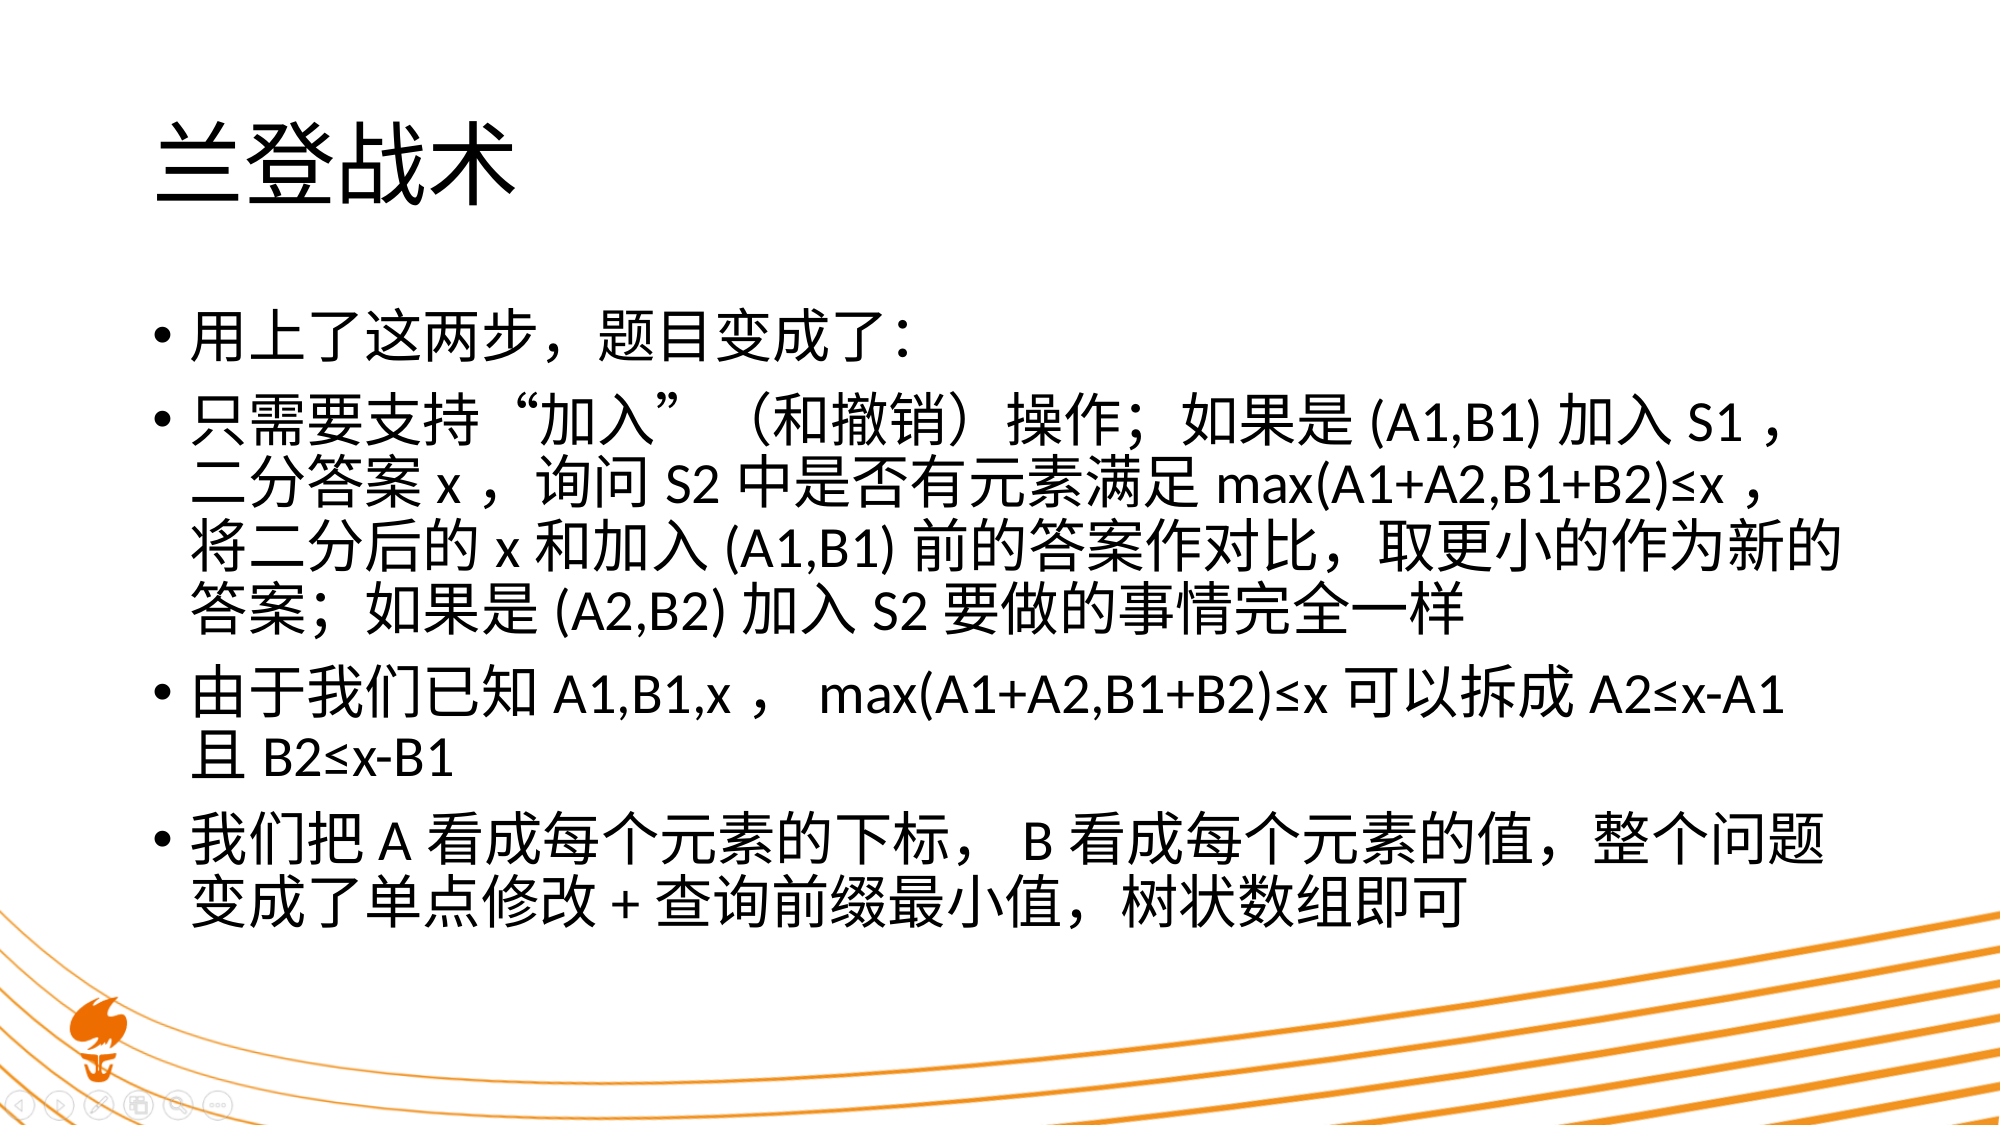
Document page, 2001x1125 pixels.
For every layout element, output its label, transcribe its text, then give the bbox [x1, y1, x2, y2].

picture [0, 0, 2000, 1125]
list 用上了这两步，题目变成了： 只需要支持“加入”（和撤销）操作；如果是(A1,B1)加入S1，二分答案x，询问S2中是否有元素满足max(A1+A2,B1+B2)≤x，将二分后的x和加入(A1,B1)前的答案作对比，取更小的作为新的答案；如果是(A2,B2)加入S2要做的事情完全一样 由于我们已知A1,B1,x，max(A1+A2,B1+B2)≤x可以拆成A2≤x-A1且B2≤x-B1 我们把A看成每个元素的下标，B看成每个元素的值，整个问题变成了单点修改+查询前缀最小值，树状数组即可 [137, 299, 1863, 1014]
title 兰登战术 [137, 59, 1863, 278]
